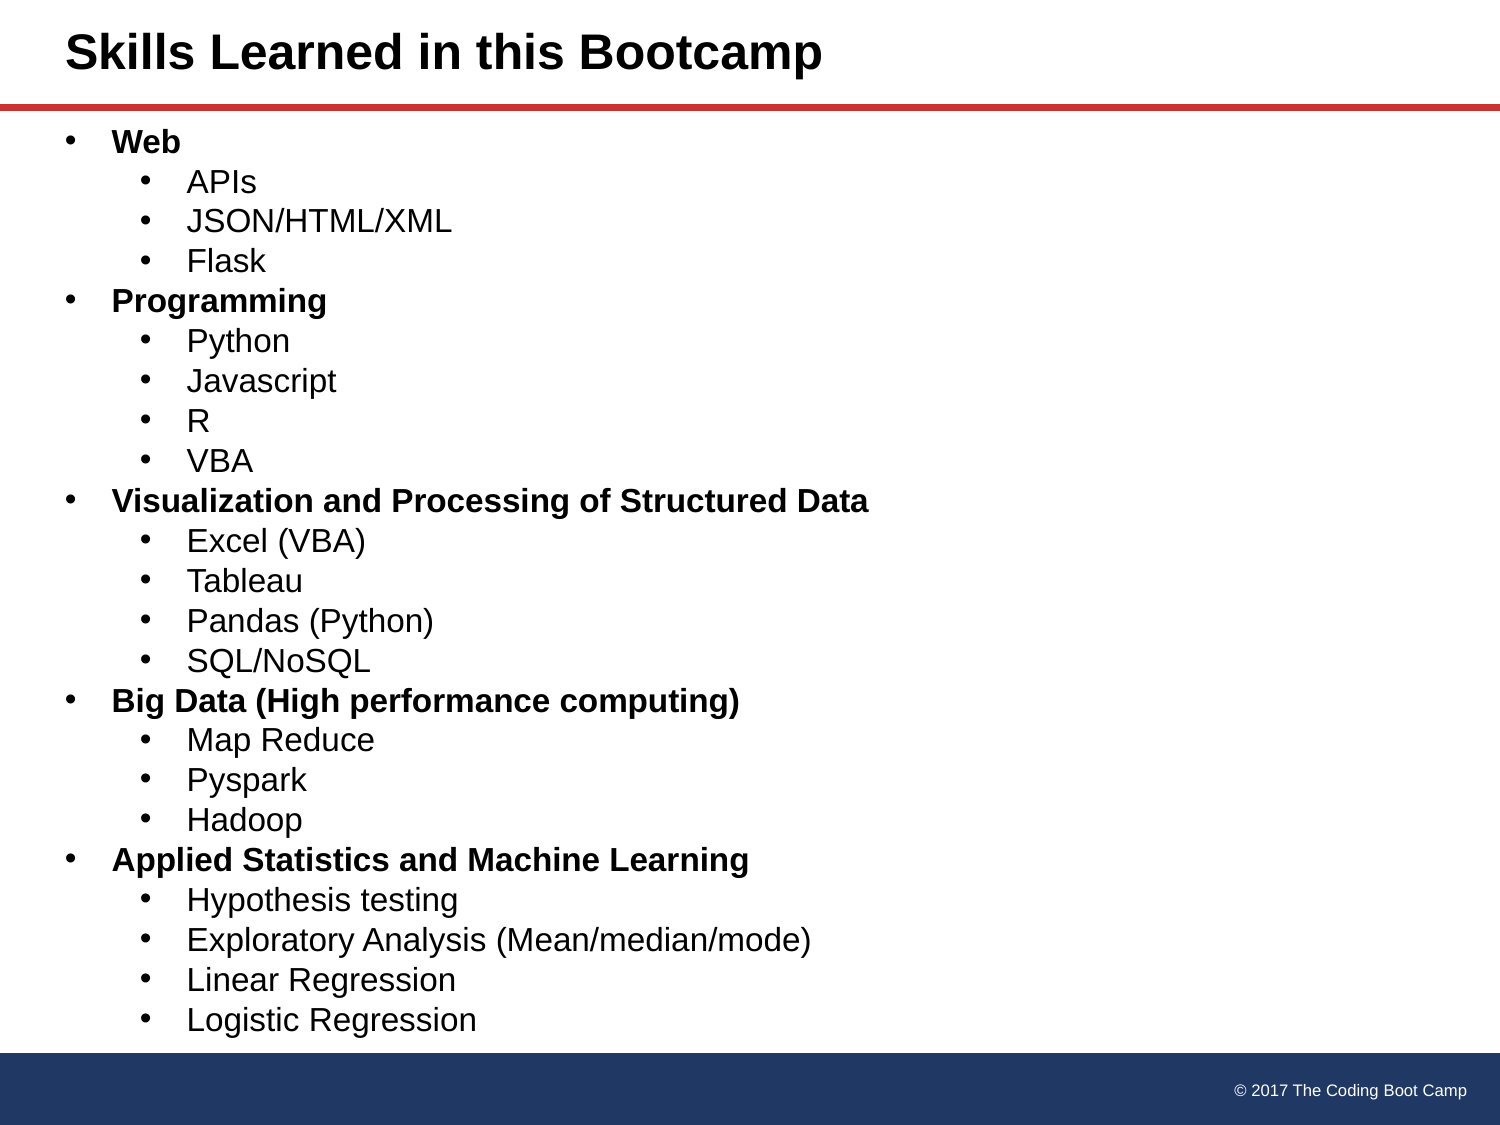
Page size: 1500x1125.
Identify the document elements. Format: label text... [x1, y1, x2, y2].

text_box Web APIs JSON/HTML/XML Flask Programming Python Javascript R VBA Visualization and Processing of Structured Data Excel (VBA) Tableau Pandas (Python) SQL/NoSQL Big Data (High performance computing) Map Reduce Pyspark Hadoop Applied Statistics and Machine Learning Hypothesis testing Exploratory Analysis (Mean/median/mode) Linear Regression Logistic Regression [50, 112, 1450, 1125]
title Skills Learned in this Bootcamp [50, 0, 948, 108]
